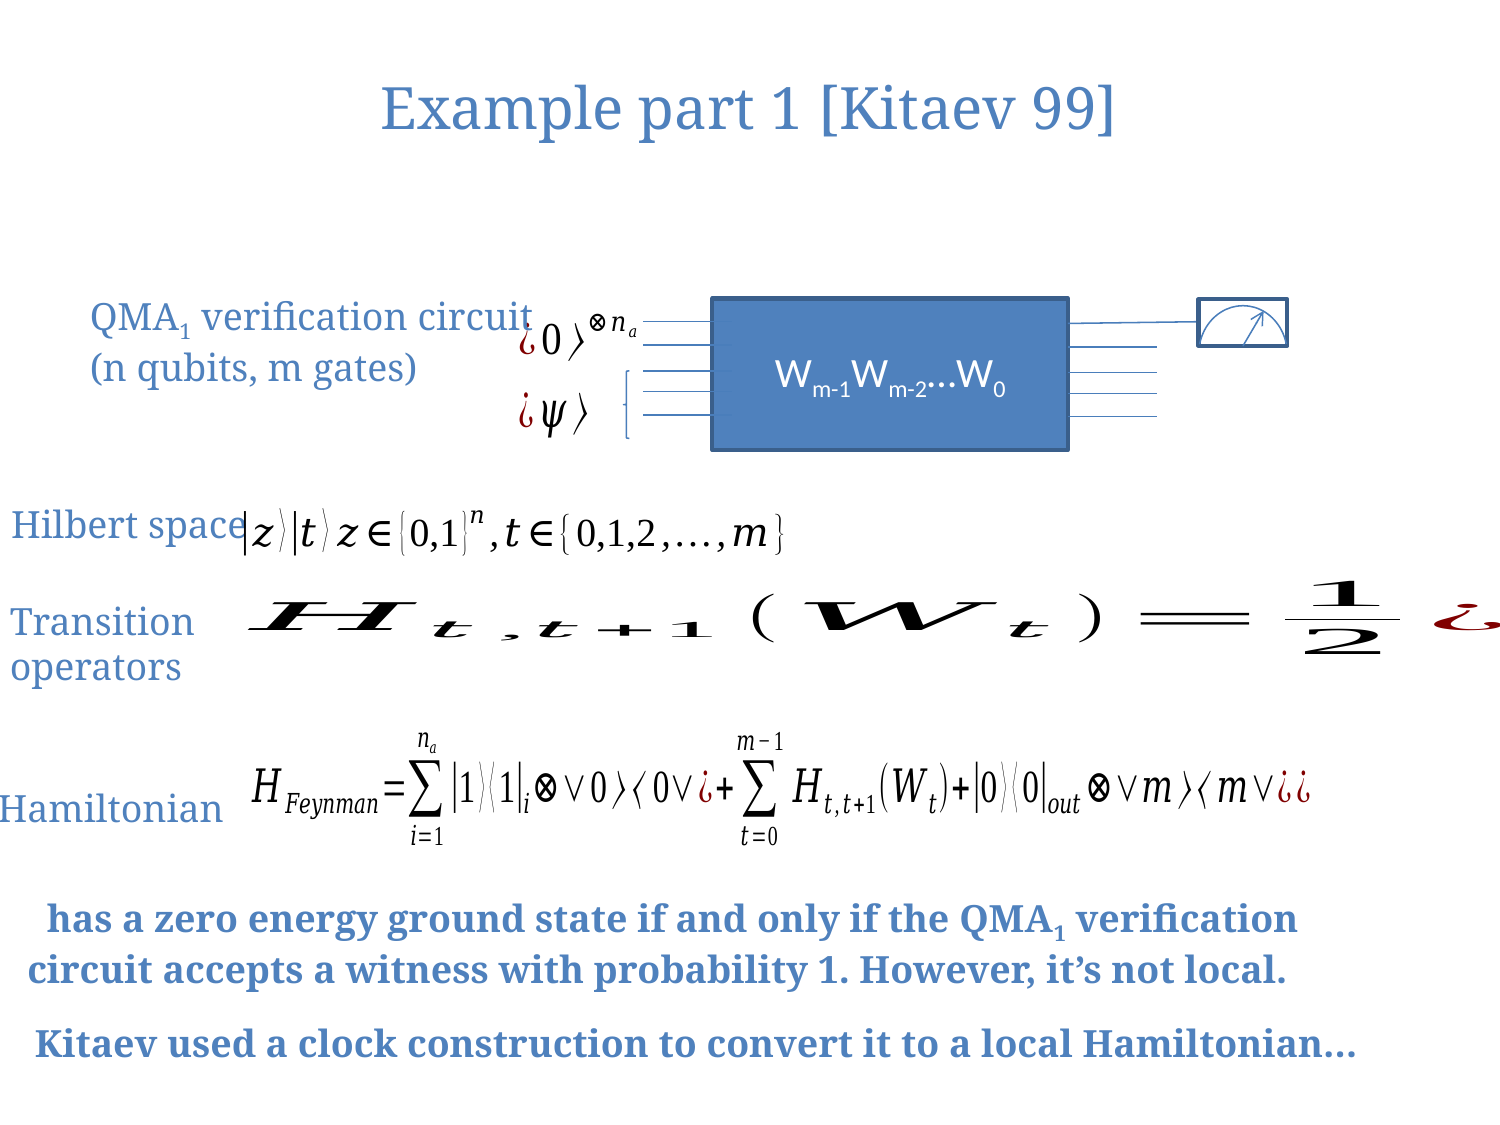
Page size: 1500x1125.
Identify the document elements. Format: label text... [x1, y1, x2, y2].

text_box QMA1 verification circuit (n qubits, m gates) [75, 285, 555, 397]
text_box Hilbert space [0, 493, 263, 554]
text_box Kitaev used a clock construction to convert it to a local Hamiltonian… [20, 1012, 1439, 1073]
text_box Transition operators [0, 590, 210, 696]
text_box Hamiltonian [0, 777, 239, 838]
text_box Example part 1 [Kitaev 99] [366, 64, 1134, 149]
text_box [518, 298, 1288, 451]
